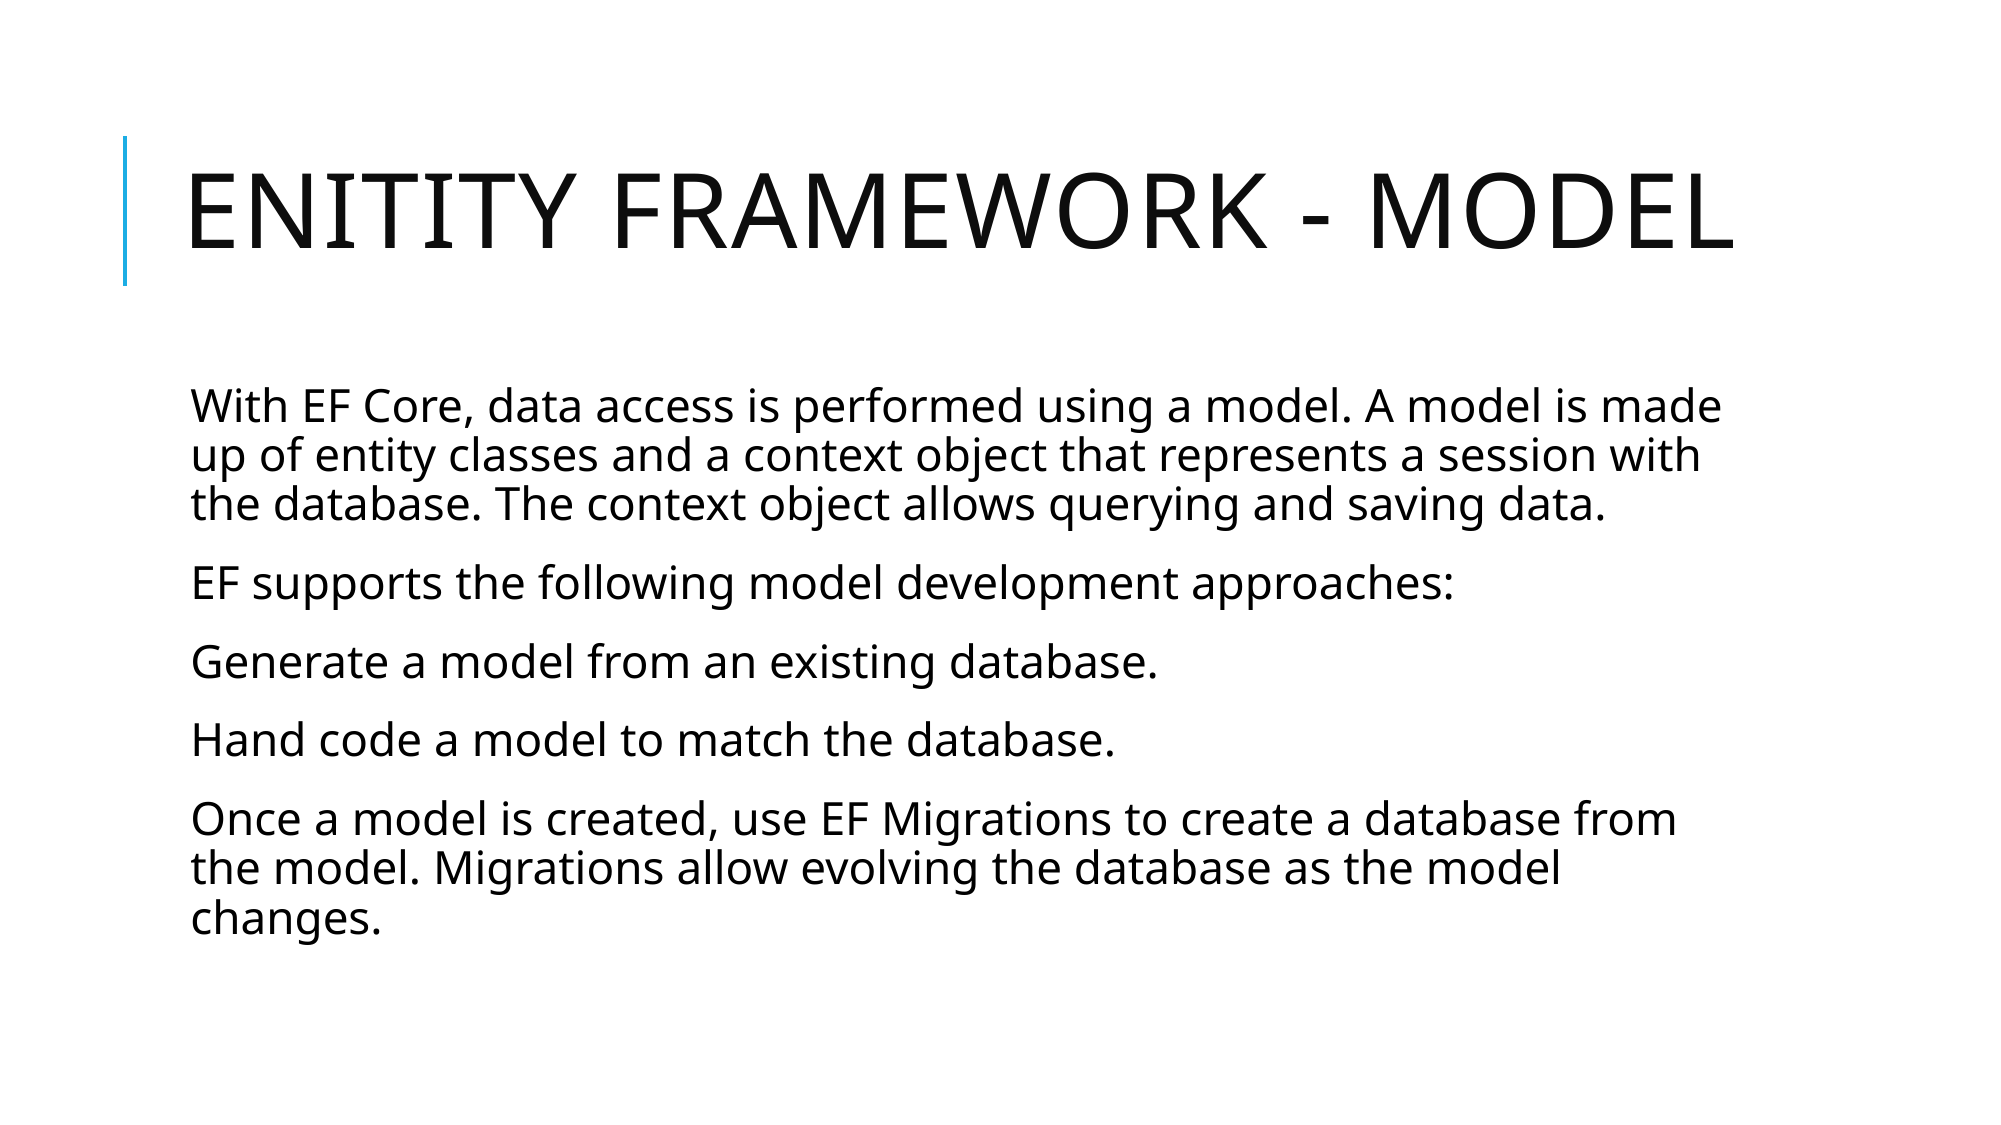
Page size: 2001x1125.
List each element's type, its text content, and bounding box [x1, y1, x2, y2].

list With EF Core, data access is performed using a model. A model is made up of entity classes and a context object that represents a session with the database. The context object allows querying and saving data. EF supports the following model development approaches: Generate a model from an existing database. Hand code a model to match the database. Once a model is created, use EF Migrations to create a database from the model. Migrations allow evolving the database as the model changes. [168, 375, 1763, 1035]
title Enitity framework - model [168, 96, 1763, 342]
